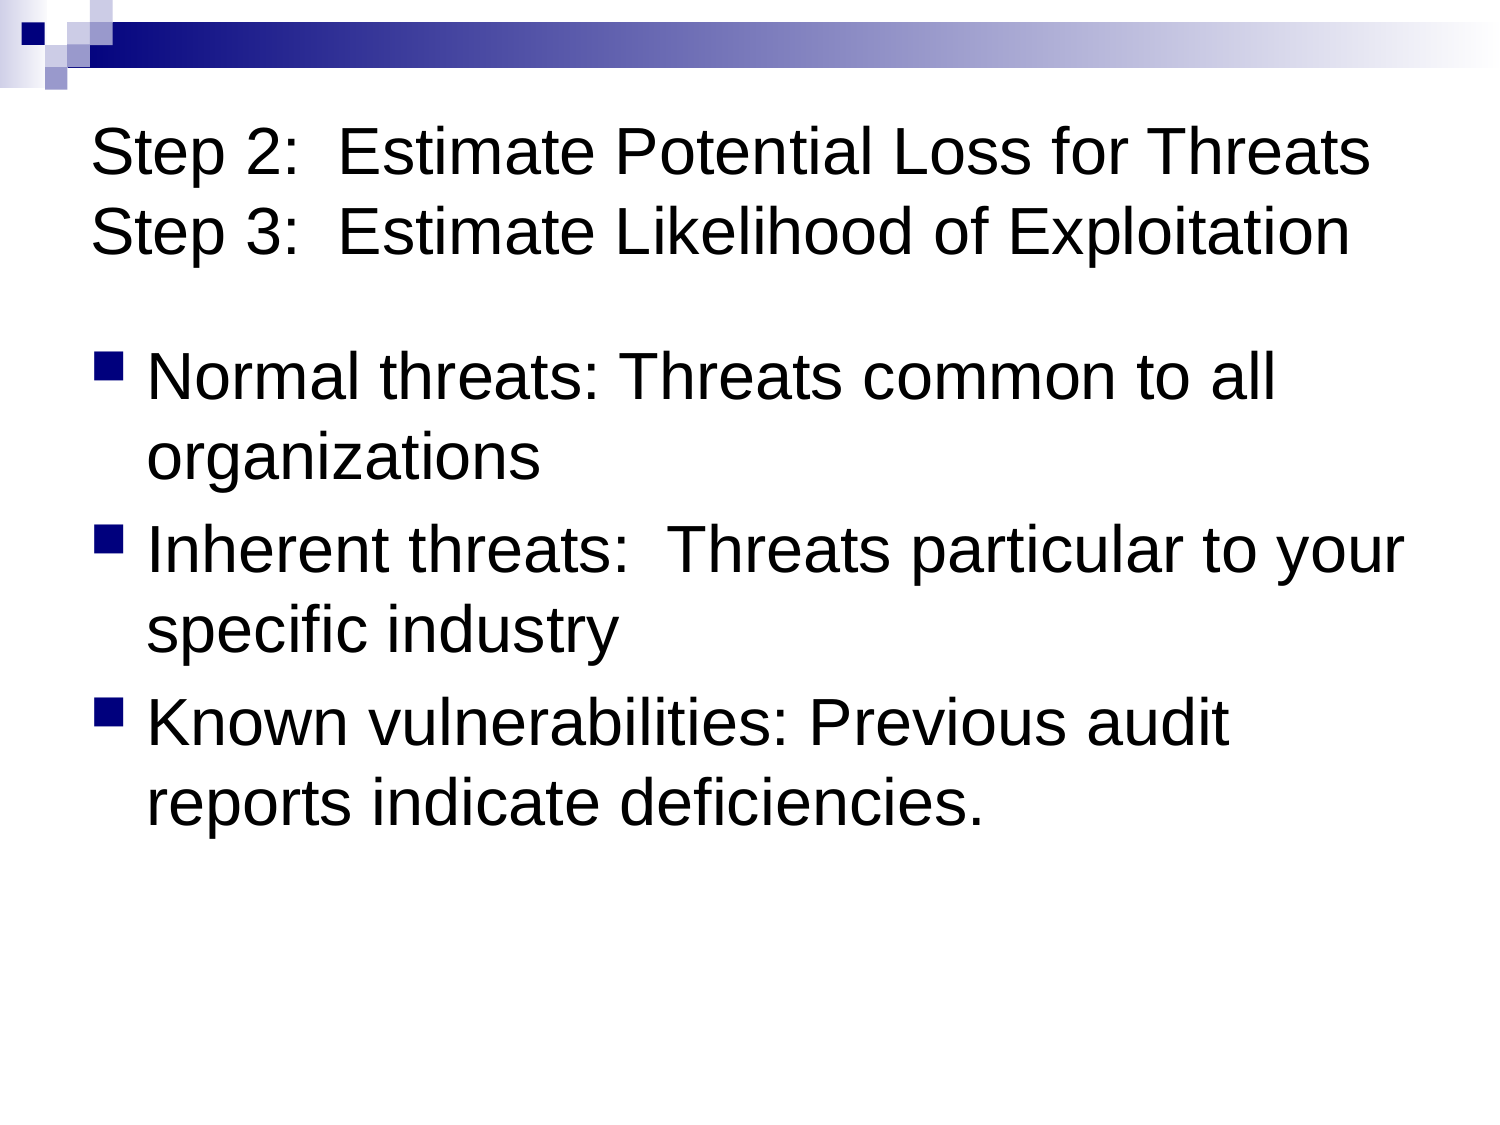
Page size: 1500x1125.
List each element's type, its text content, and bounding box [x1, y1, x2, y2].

list Normal threats: Threats common to all organizations Inherent threats: Threats particular to your specific industry Known vulnerabilities: Previous audit reports indicate deficiencies. [74, 324, 1426, 963]
title Step 2: Estimate Potential Loss for Threats Step 3: Estimate Likelihood of Exploitation [74, 74, 1426, 301]
